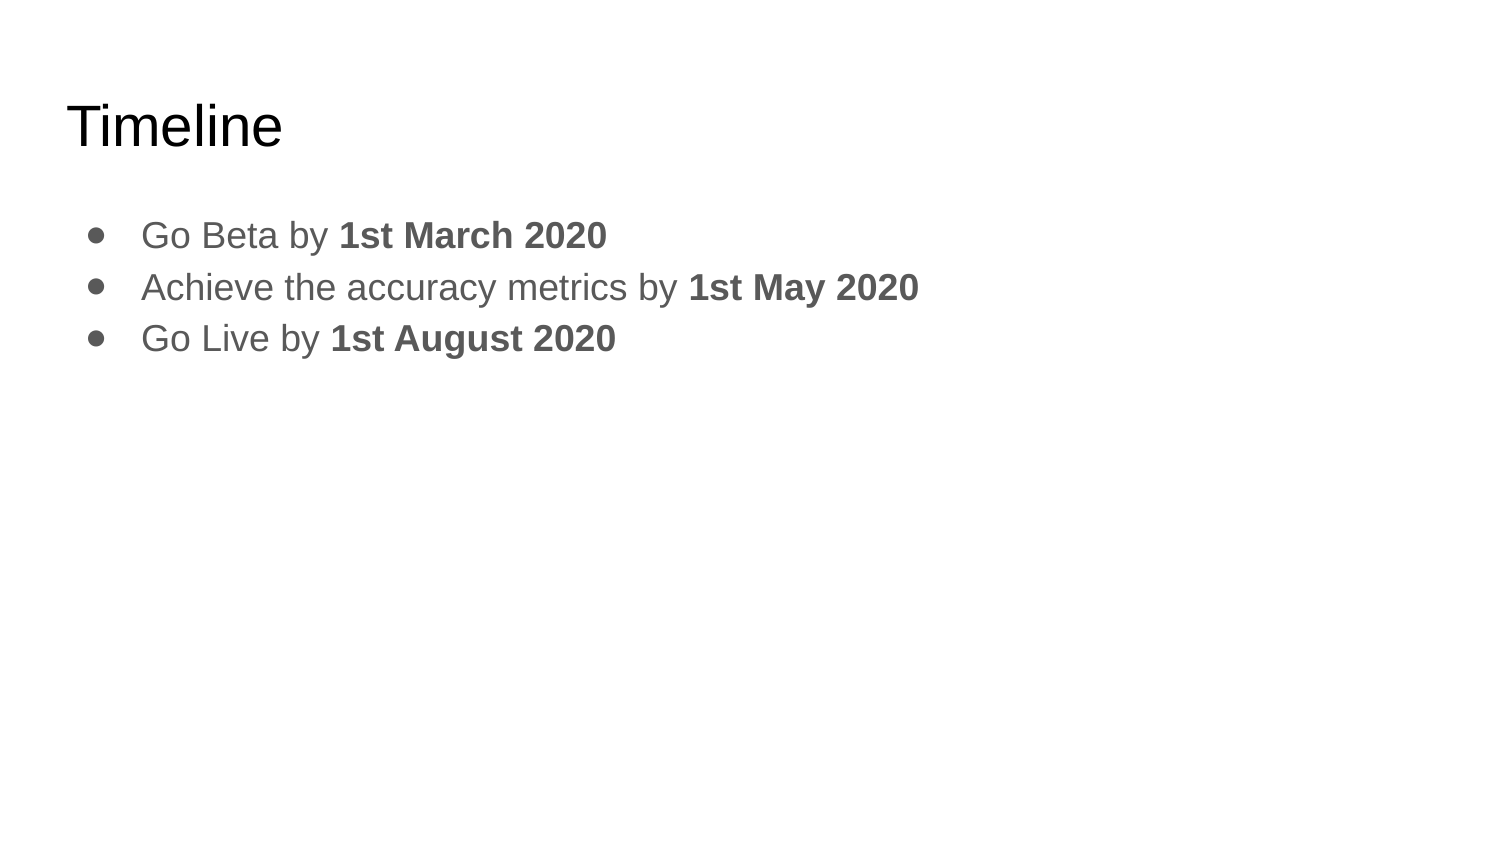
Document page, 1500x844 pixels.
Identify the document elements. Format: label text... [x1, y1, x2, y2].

title Timeline [51, 72, 1449, 167]
list Go Beta by 1st March 2020 Achieve the accuracy metrics by 1st May 2020 Go Live by 1st August 2020 [51, 189, 1449, 750]
